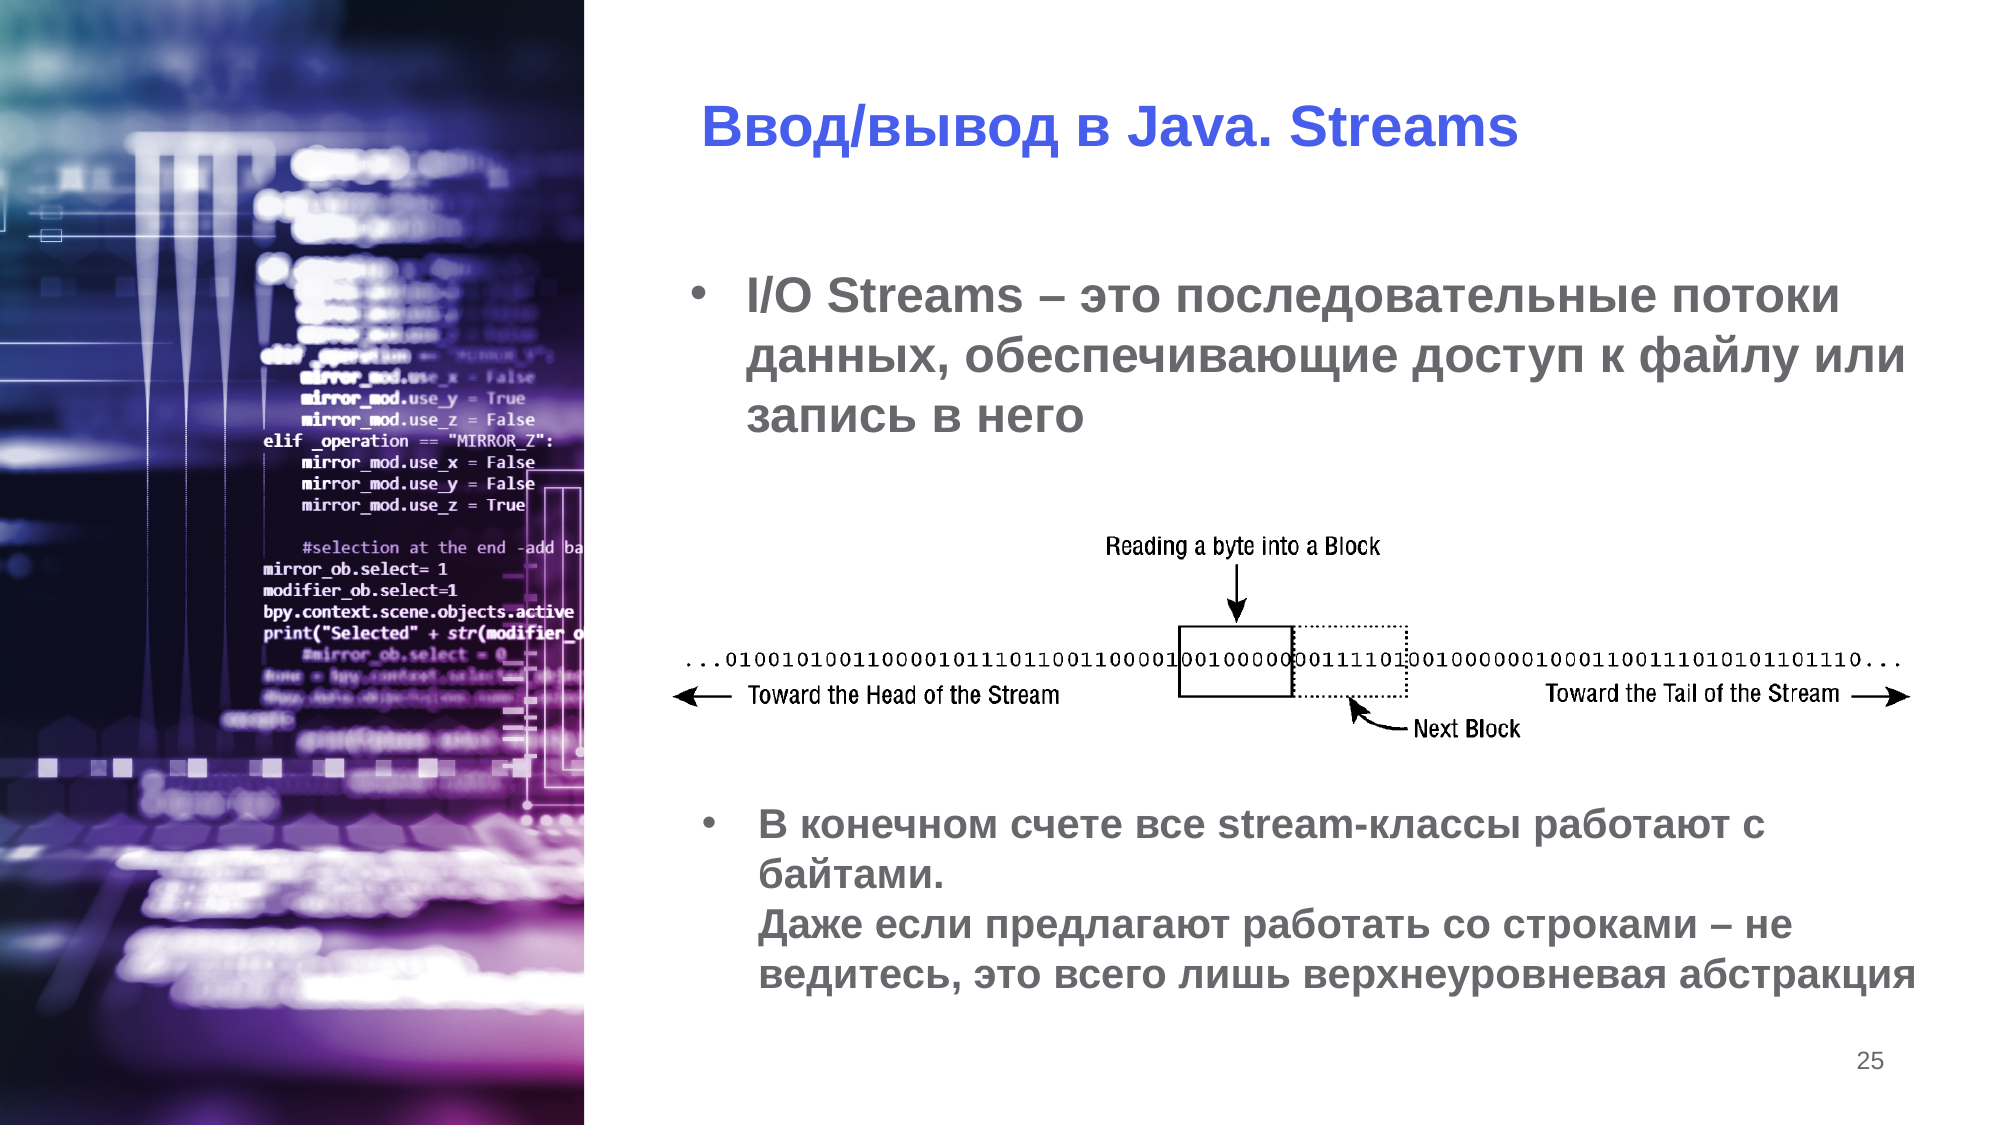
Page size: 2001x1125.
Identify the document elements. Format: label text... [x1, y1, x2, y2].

title Ввод/вывод в Java. Streams [701, 96, 1851, 177]
text_box В конечном счете все stream-классы работают с байтами. Даже если предлагают работать со строками – не ведитесь, это всего лишь верхнеуровневая абстракция [701, 797, 1944, 1031]
picture [0, 0, 585, 1125]
picture [601, 511, 1976, 761]
slide_number 25 [1464, 1043, 1900, 1077]
list I/O Streams – это последовательные потоки данных, обеспечивающие доступ к файлу или запись в него [689, 262, 1932, 496]
